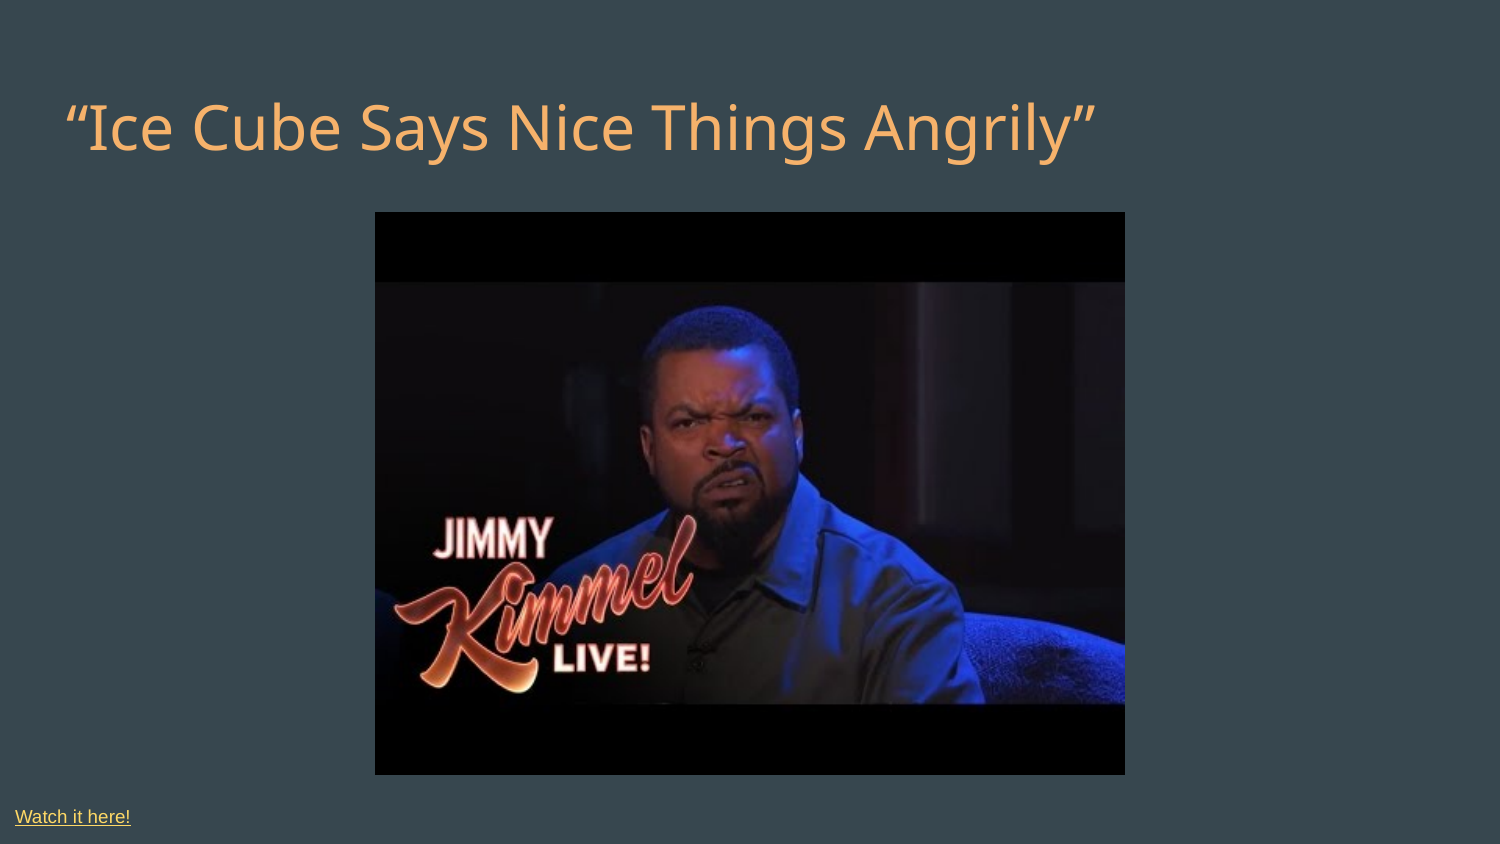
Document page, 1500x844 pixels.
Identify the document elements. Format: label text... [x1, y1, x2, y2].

text_box Watch it here! [0, 789, 342, 844]
title “Ice Cube Says Nice Things Angrily” [51, 72, 1449, 167]
picture [374, 212, 1126, 776]
